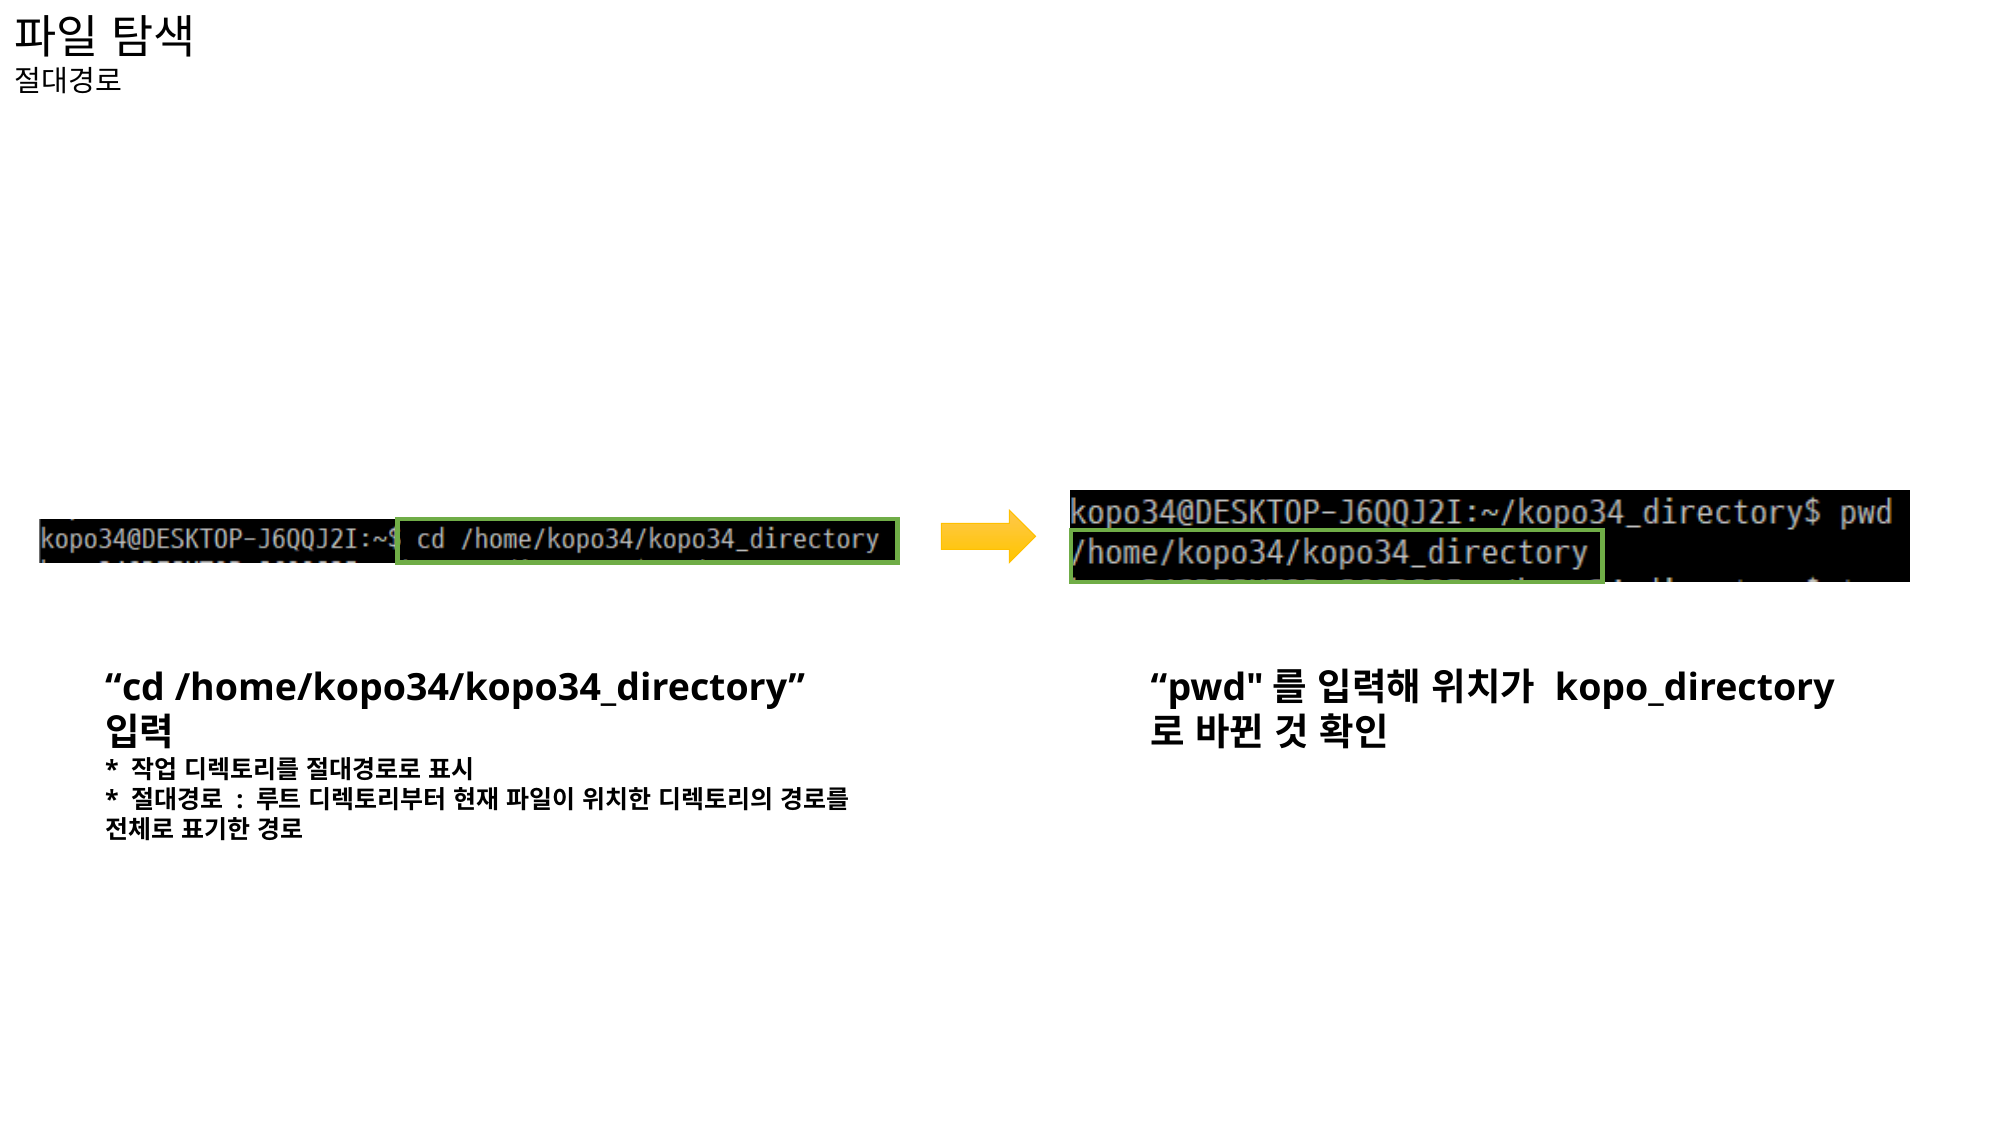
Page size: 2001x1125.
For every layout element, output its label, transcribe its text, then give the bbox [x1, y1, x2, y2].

text_box “cd /home/kopo34/kopo34_directory” 입력 * 작업 디렉토리를 절대경로로 표시 * 절대경로 : 루트 디렉토리부터 현재 파일이 위치한 디렉토리의 경로를 전체로 표기한 경로 [90, 656, 906, 851]
text_box “pwd"를 입력해 위치가 kopo_directory로 바뀐 것 확인 [1135, 655, 1851, 761]
text_box 파일 탐색 절대경로 [0, 0, 560, 105]
text_box [941, 510, 1036, 563]
picture [1070, 490, 1911, 583]
picture [38, 518, 898, 563]
